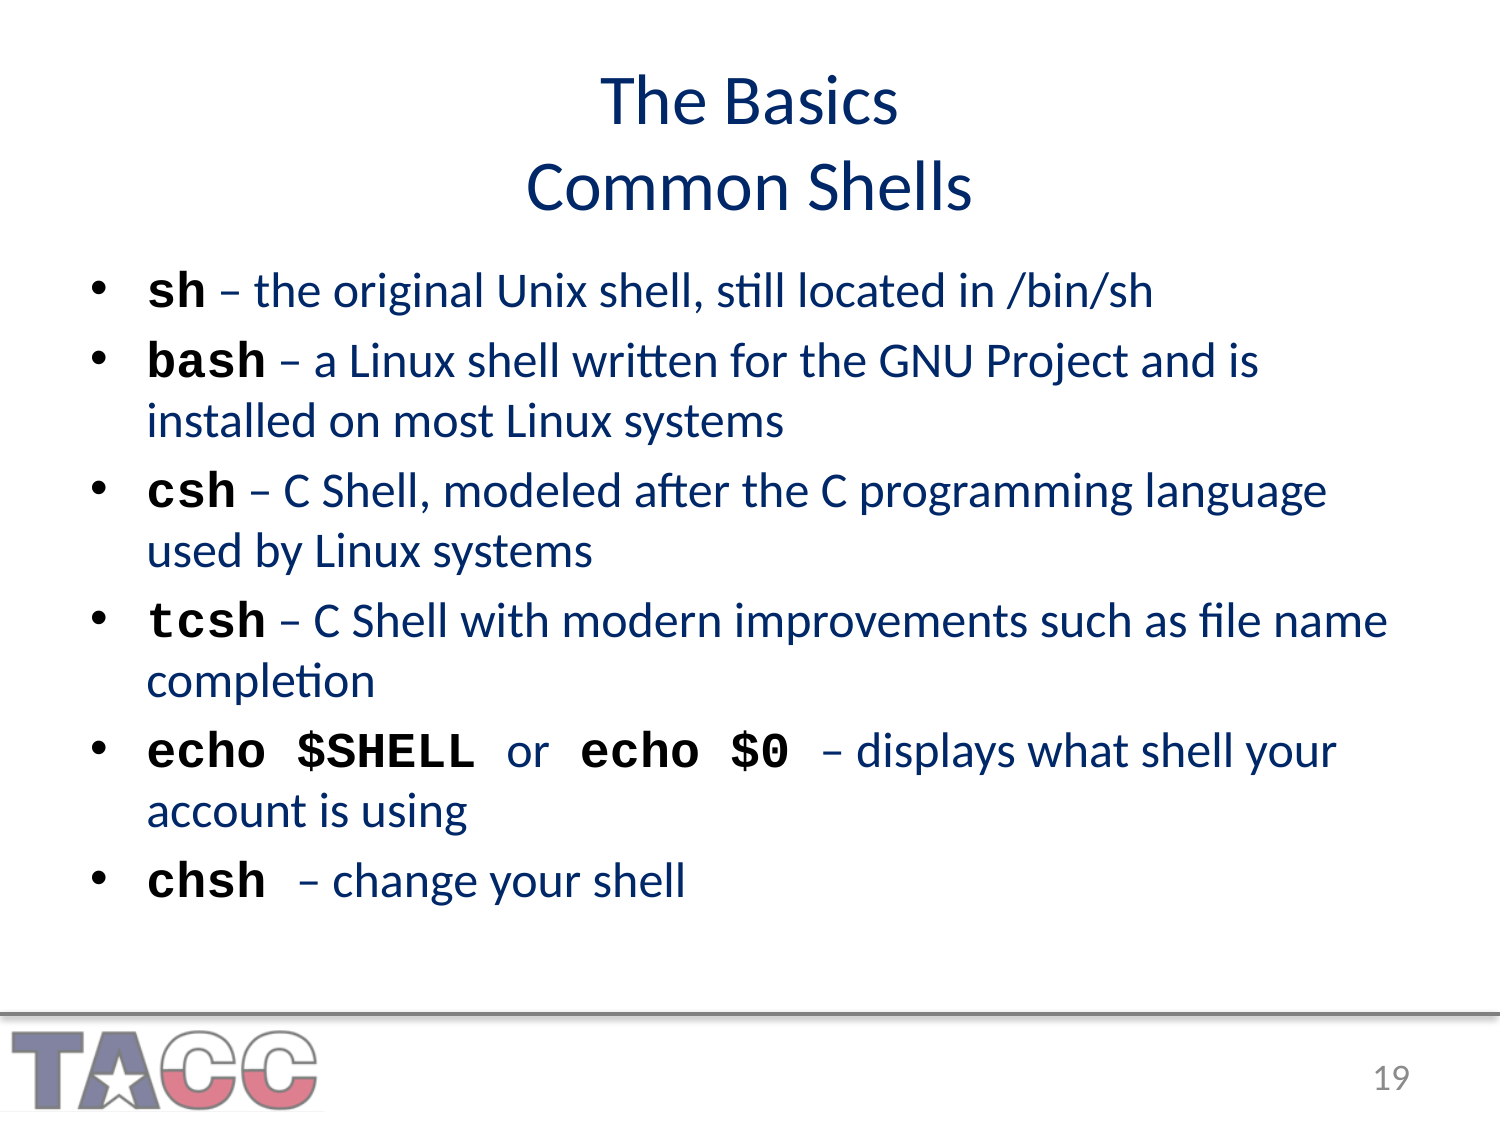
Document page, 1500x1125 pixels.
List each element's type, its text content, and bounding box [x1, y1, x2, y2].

list sh – the original Unix shell, still located in /bin/sh bash – a Linux shell written for the GNU Project and is installed on most Linux systems csh – C Shell, modeled after the C programming language used by Linux systems tcsh – C Shell with modern improvements such as file name completion echo $SHELL or echo $0 – displays what shell your account is using chsh – change your shell [75, 249, 1425, 988]
title The Basics Common Shells [75, 45, 1425, 233]
